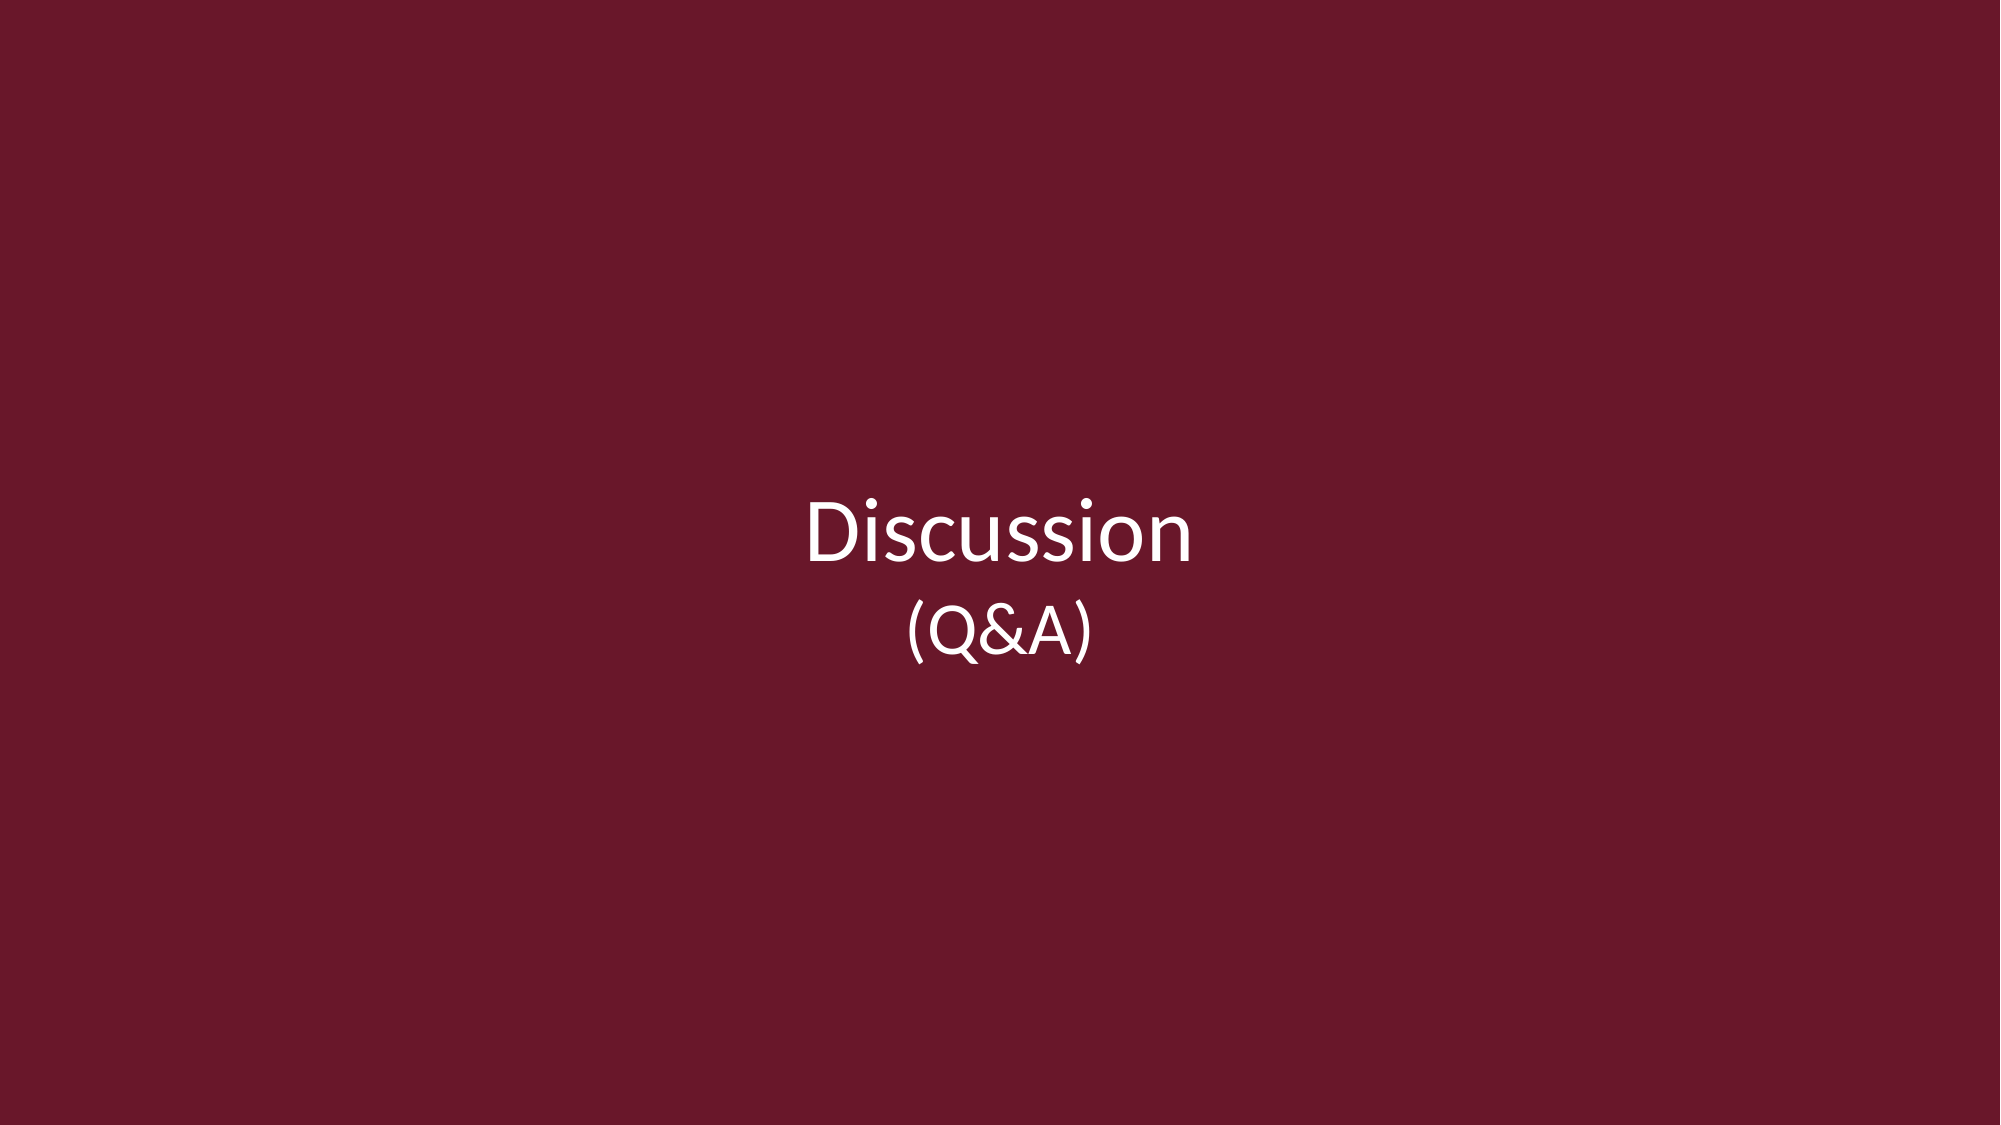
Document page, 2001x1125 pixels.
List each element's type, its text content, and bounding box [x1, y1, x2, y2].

text_box Discussion (Q&A) [531, 462, 1469, 678]
text_box [0, 0, 2000, 1125]
